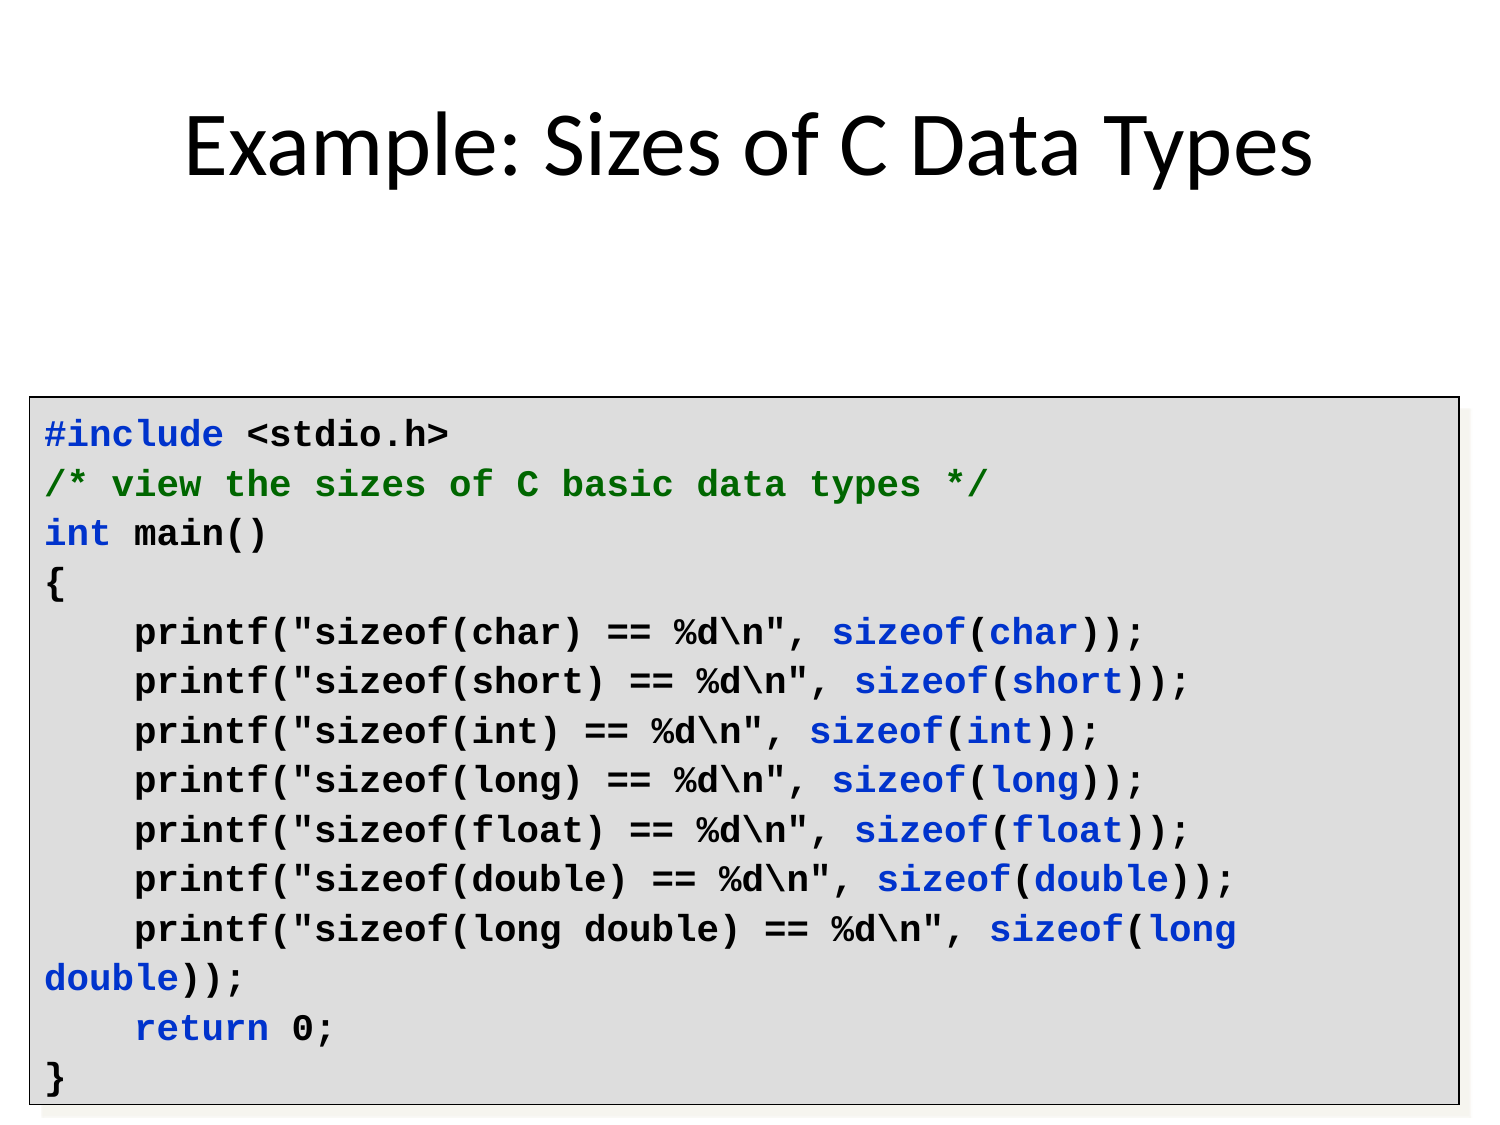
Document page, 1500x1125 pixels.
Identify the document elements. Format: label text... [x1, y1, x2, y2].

title Example: Sizes of C Data Types [75, 45, 1425, 233]
text_box #include <stdio.h> /* view the sizes of C basic data types */ int main() { printf("sizeof(char) == %d\n", sizeof(char)); printf("sizeof(short) == %d\n", sizeof(short)); printf("sizeof(int) == %d\n", sizeof(int)); printf("sizeof(long) == %d\n", sizeof(long)); printf("sizeof(float) == %d\n", sizeof(float)); printf("sizeof(double) == %d\n", sizeof(double)); printf("sizeof(long double) == %d\n", sizeof(long double)); return 0; } [29, 397, 1459, 1105]
